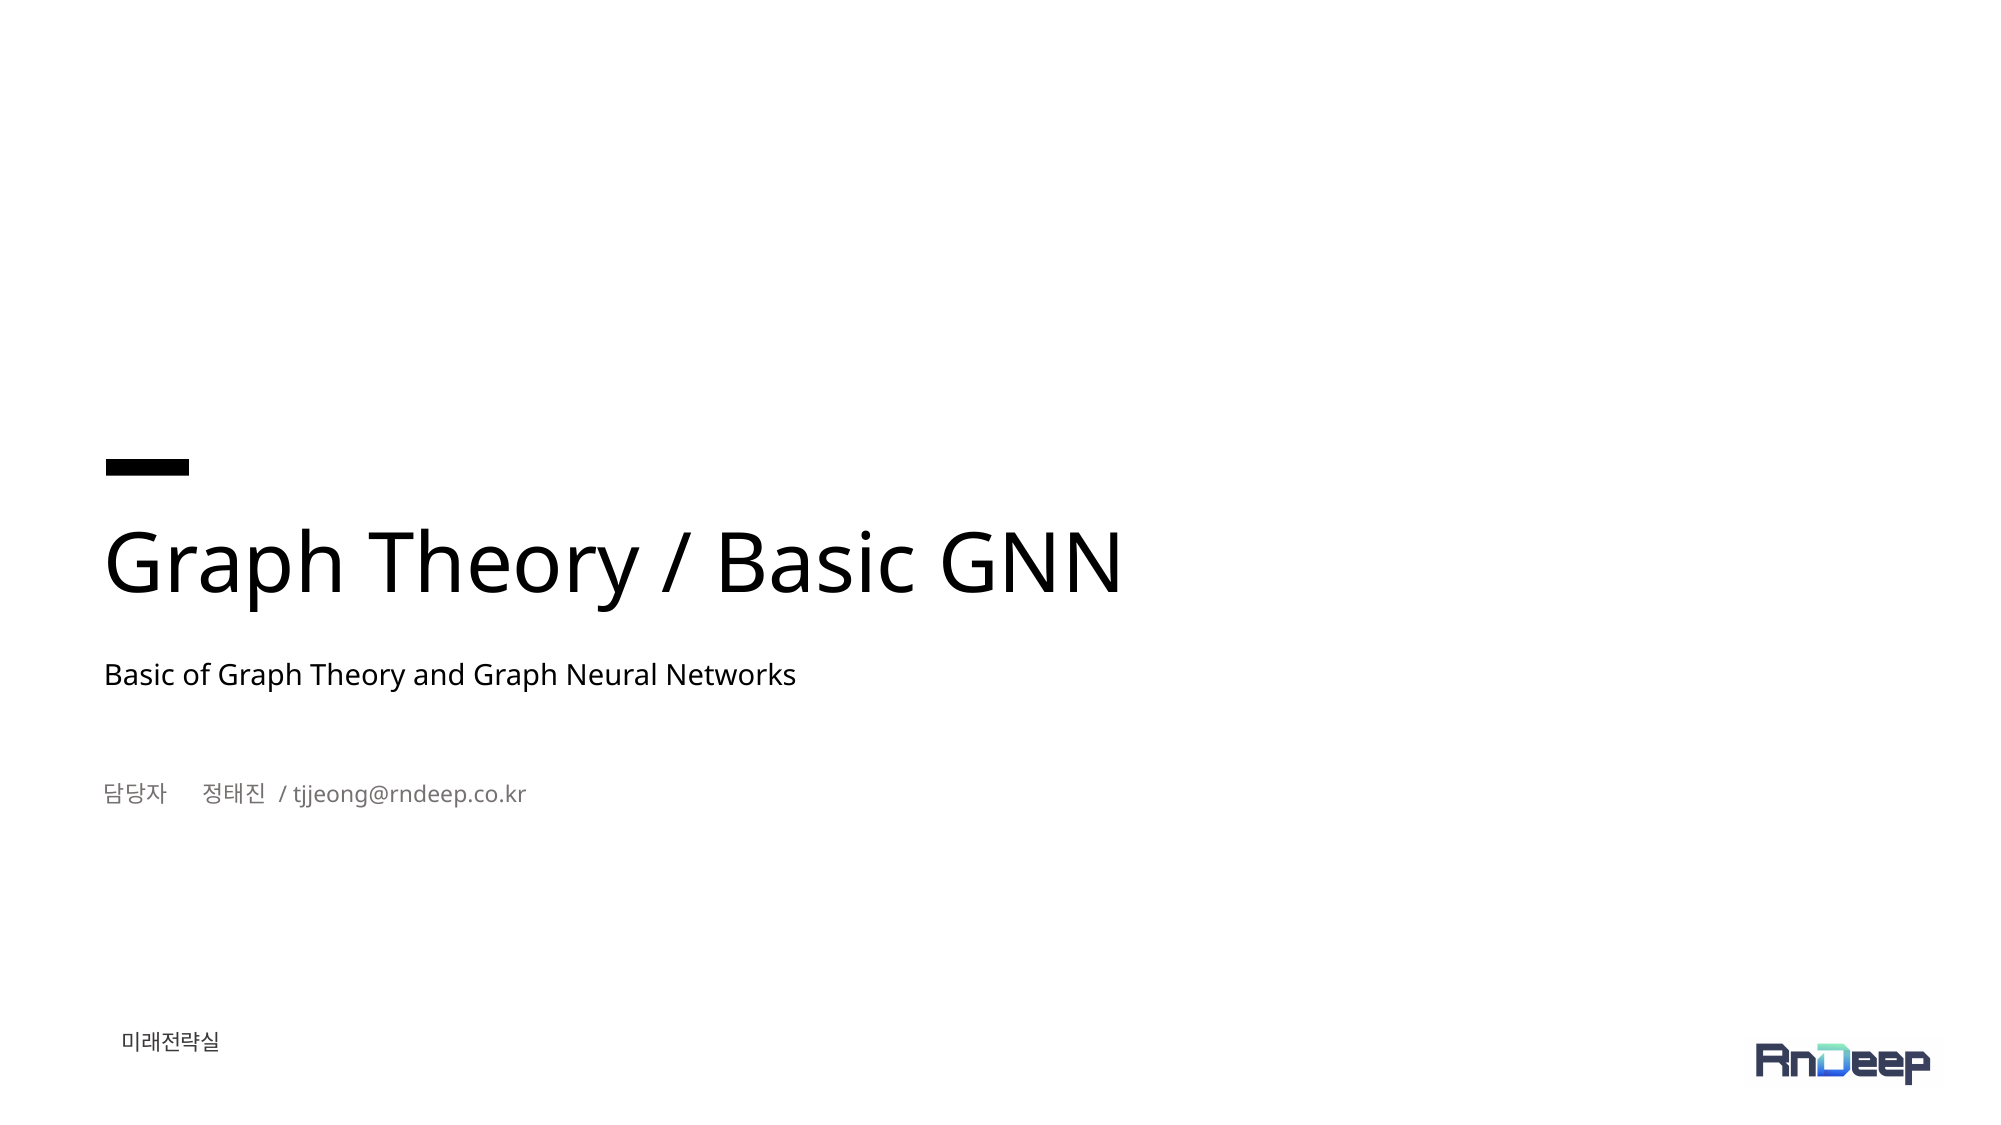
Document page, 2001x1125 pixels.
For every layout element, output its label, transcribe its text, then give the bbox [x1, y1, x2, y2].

picture [1745, 1037, 1945, 1088]
text_box Graph Theory / Basic GNN [89, 502, 1654, 617]
text_box [105, 458, 190, 477]
text_box 담당자 [89, 771, 188, 815]
text_box Basic of Graph Theory and Graph Neural Networks [89, 649, 983, 699]
text_box 정태진 / tjjeong@rndeep.co.kr [188, 771, 688, 815]
text_box 미래전략실 [106, 1020, 237, 1062]
